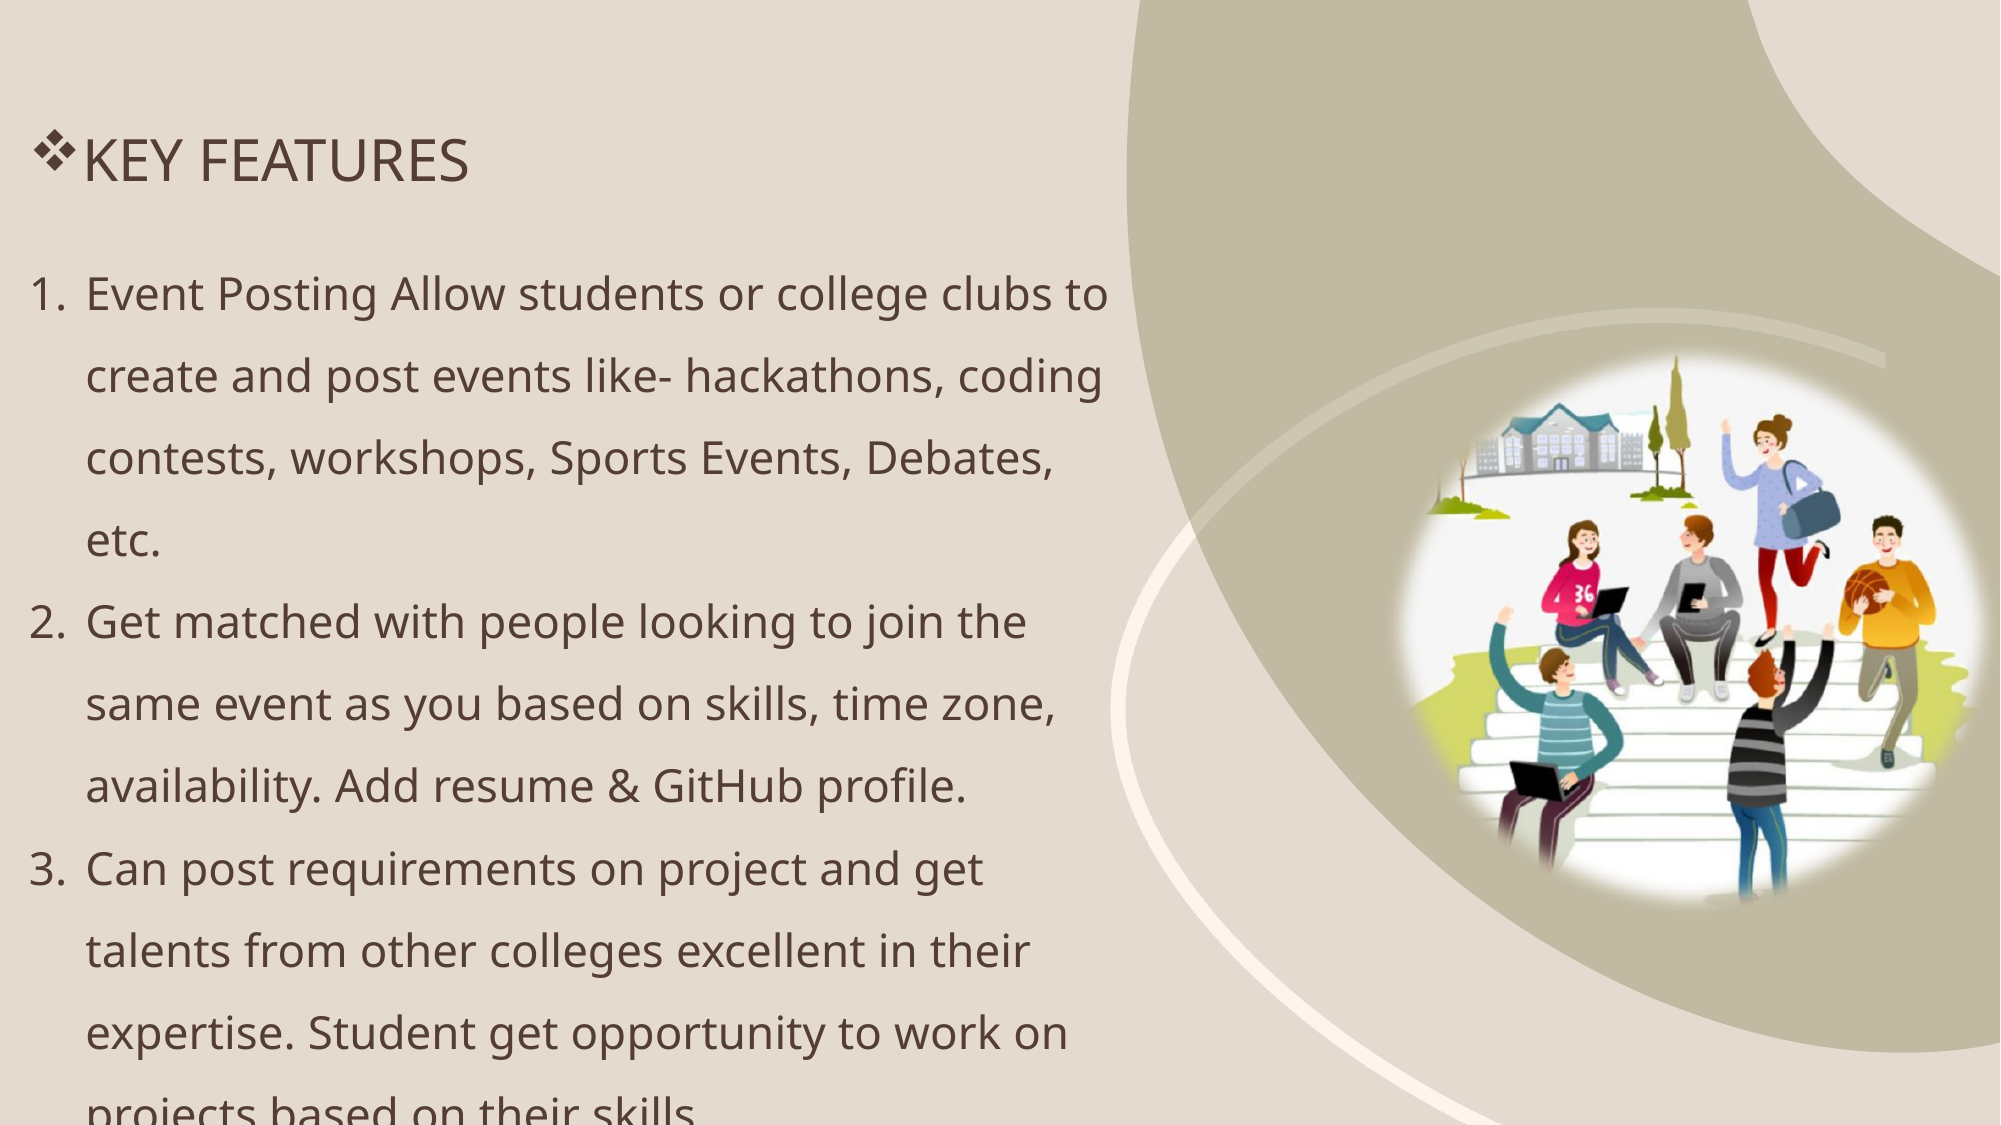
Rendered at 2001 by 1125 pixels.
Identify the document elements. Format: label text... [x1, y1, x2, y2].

picture [1157, 338, 2000, 1125]
text_box KEY FEATURES [14, 115, 592, 200]
text_box Event Posting Allow students or college clubs to create and post events like- hackathons, coding contests, workshops, Sports Events, Debates, etc. Get matched with people looking to join the same event as you based on skills, time zone, availability. Add resume & GitHub profile. Can post requirements on project and get talents from other colleges excellent in their expertise. Student get opportunity to work on projects based on their skills. [14, 230, 1157, 1125]
